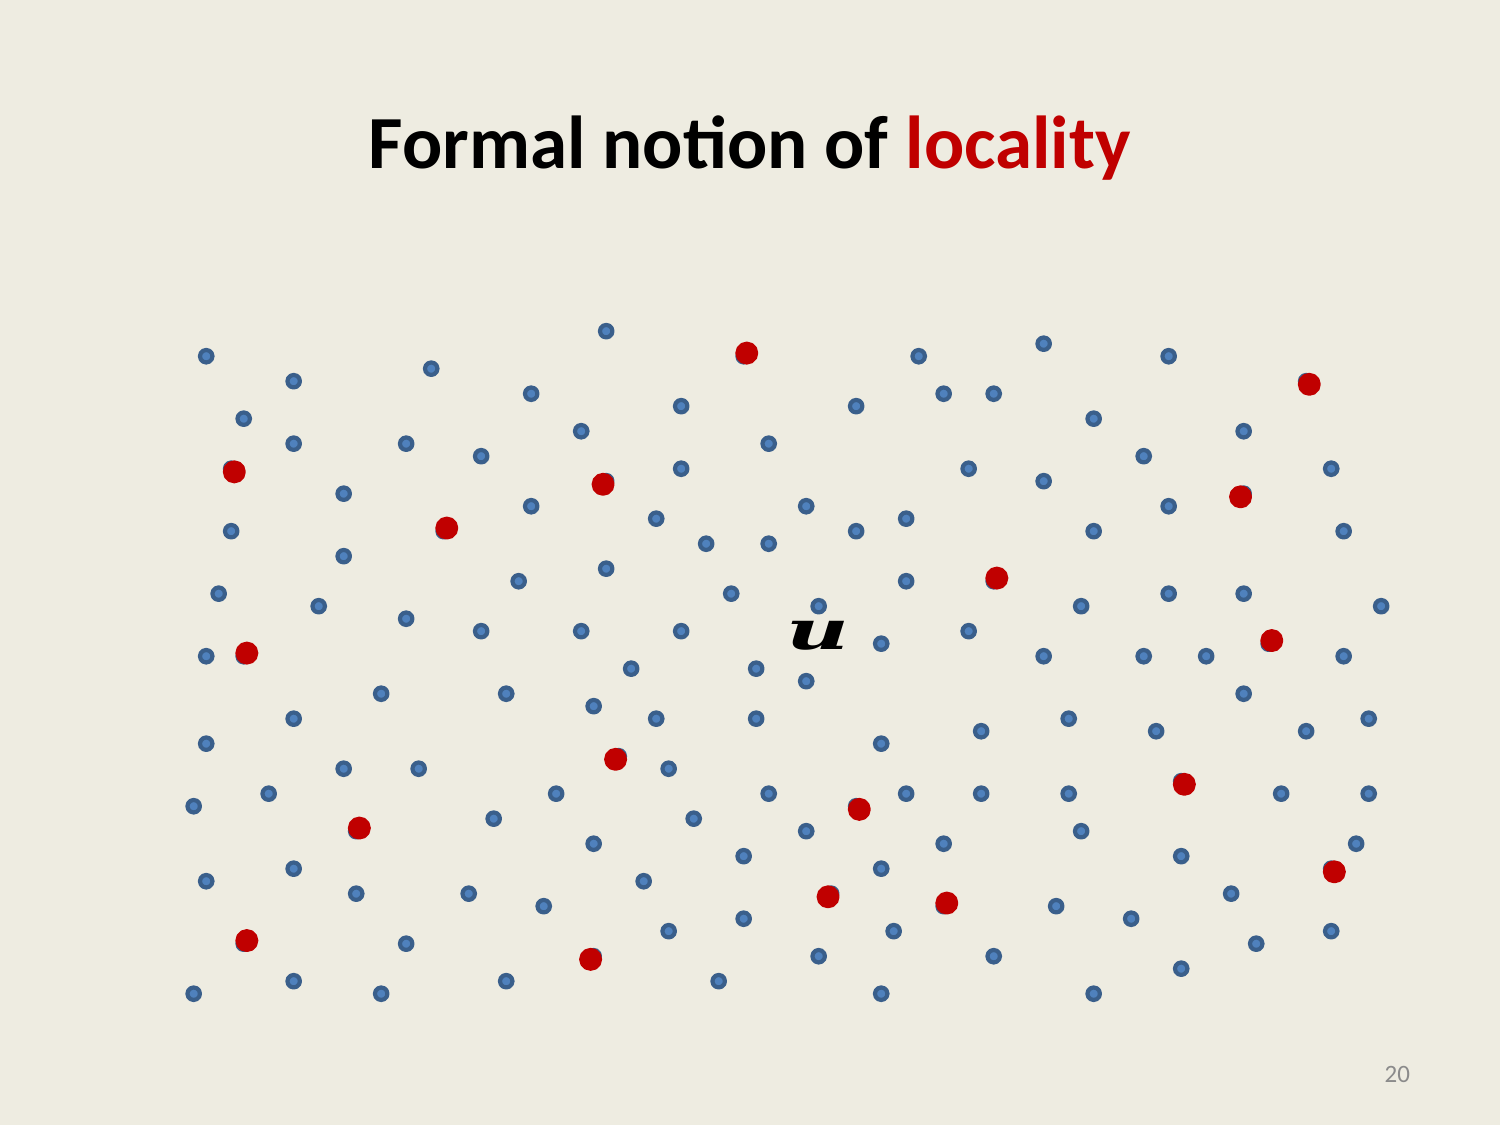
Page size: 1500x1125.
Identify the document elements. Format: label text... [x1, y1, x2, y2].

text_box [224, 343, 1344, 969]
slide_number 20 [1074, 1042, 1425, 1103]
title Formal notion of locality [75, 45, 1425, 233]
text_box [786, 599, 851, 663]
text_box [187, 324, 1388, 1001]
